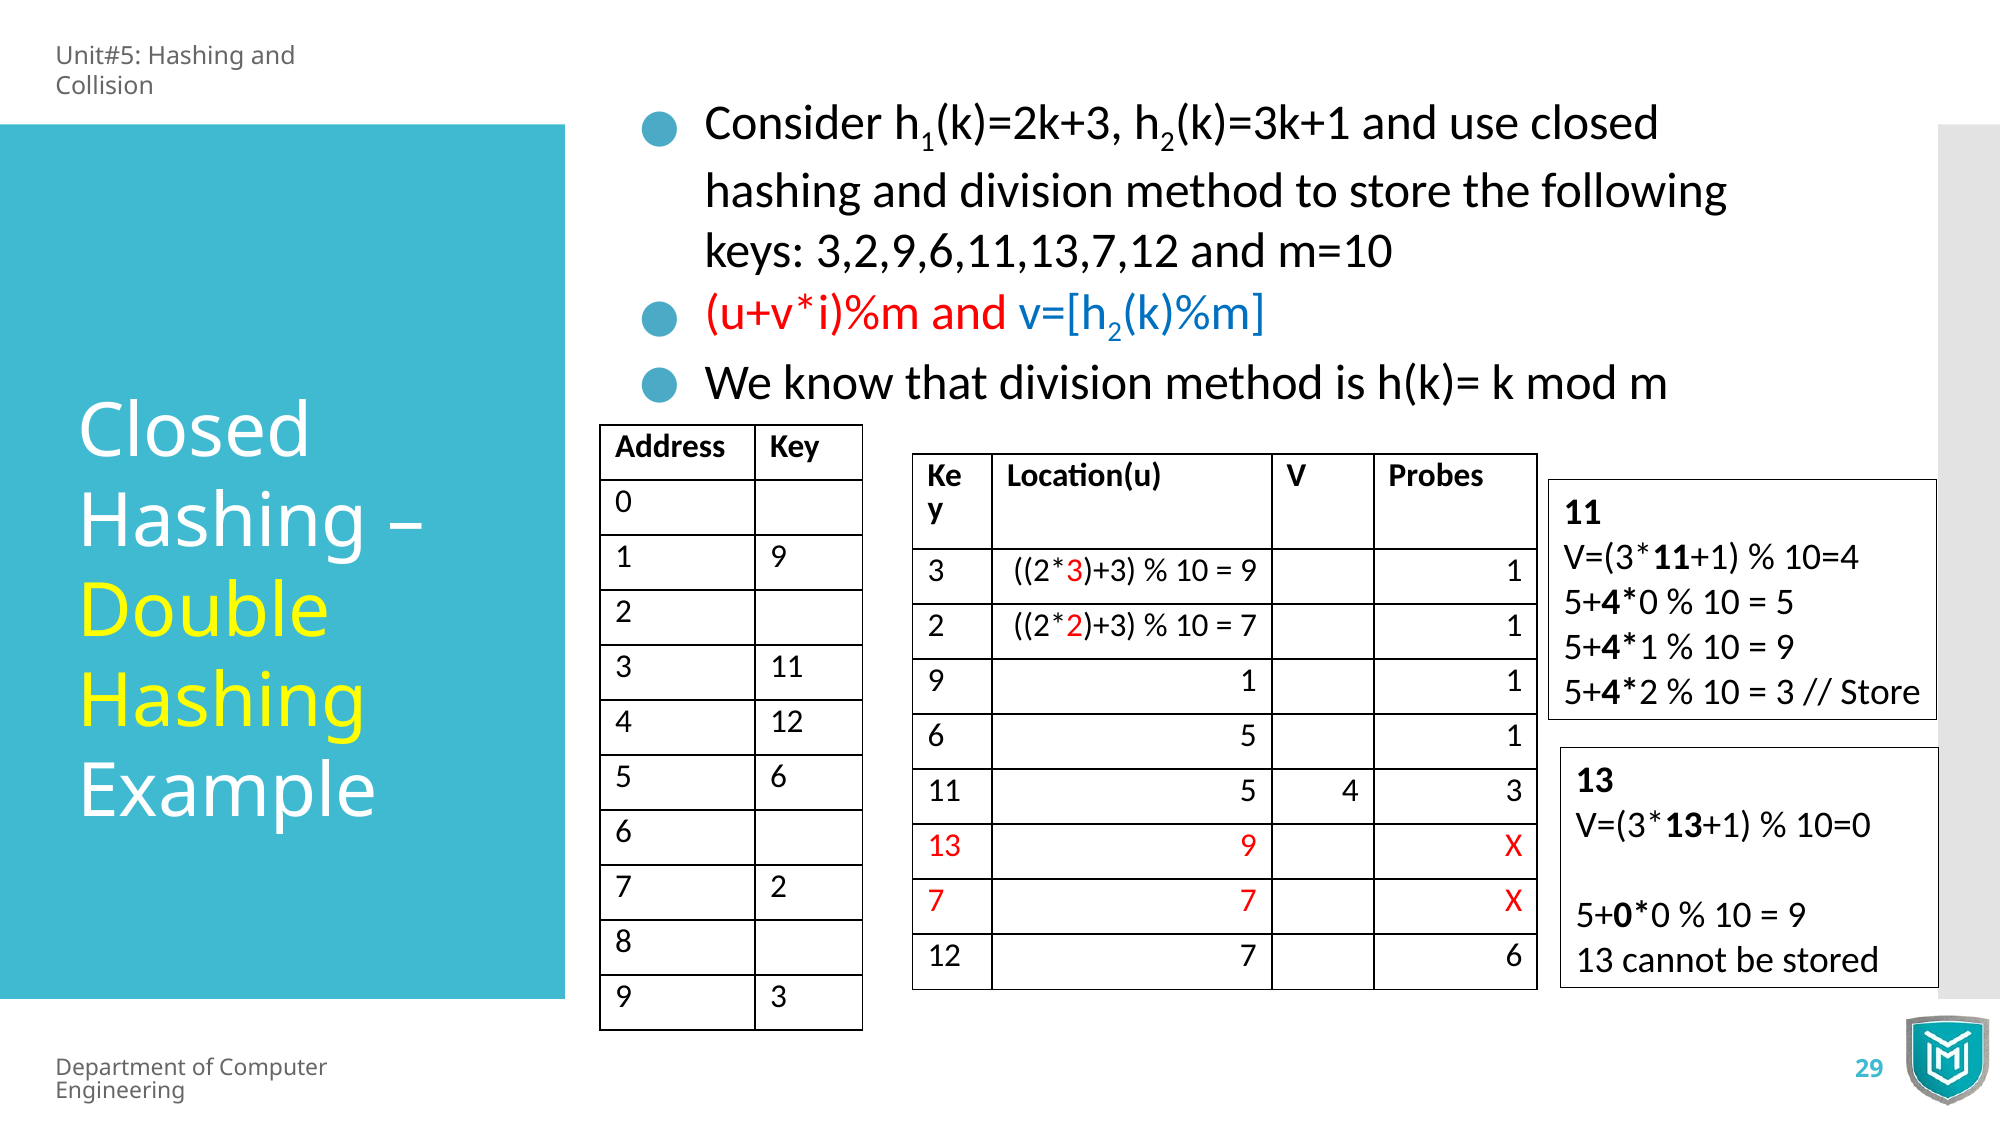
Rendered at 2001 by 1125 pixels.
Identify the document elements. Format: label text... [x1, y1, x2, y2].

table_cell [1273, 935, 1373, 989]
table_header Key [913, 455, 991, 548]
table_cell 2 [913, 605, 991, 658]
text_box 13 V=(3*13+1) % 10=0 5+0*0 % 10 = 9 13 cannot be stored [1560, 747, 1939, 988]
table_cell 7 [993, 935, 1271, 989]
table_cell 4 [601, 701, 754, 754]
table_cell ((2*2)+3) % 10 = 7 [993, 605, 1271, 658]
table_cell [1273, 715, 1373, 768]
table_cell 12 [756, 701, 862, 754]
table_cell 1 [1375, 660, 1536, 713]
table_cell 7 [913, 880, 991, 933]
table_header Address [601, 426, 754, 479]
table_cell 11 [756, 646, 862, 699]
table_cell 1 [1375, 605, 1536, 658]
table_cell 3 [756, 976, 862, 1029]
table_cell 2 [756, 866, 862, 919]
table_cell [756, 481, 862, 534]
table_cell [1273, 825, 1373, 878]
table_cell 6 [1375, 935, 1536, 989]
table_header Location(u) [993, 455, 1271, 548]
table_cell 3 [601, 646, 754, 699]
table_cell 0 [601, 481, 754, 534]
table_cell 5 [993, 715, 1271, 768]
table_cell ((2*3)+3) % 10 = 9 [993, 550, 1271, 603]
text_box Consider h1(k)=2k+3, h2(k)=3k+1 and use closed hashing and division method to store the following keys: 3,2,9,6,11,13,7,12 and m=10 (u+v*i)%m and v=[h2(k)%m] We know that division method is h(k)= k mod m [637, 87, 1731, 410]
table_cell 3 [1375, 770, 1536, 823]
table_cell [756, 811, 862, 864]
text_box 11 V=(3*11+1) % 10=4 5+4*0 % 10 = 5 5+4*1 % 10 = 9 5+4*2 % 10 = 3 // Store [1548, 479, 1937, 720]
table_cell 1 [1375, 715, 1536, 768]
table_cell [1273, 880, 1373, 933]
table_cell X [1375, 880, 1536, 933]
table_cell 8 [601, 921, 754, 974]
table_cell 3 [913, 550, 991, 603]
table_cell 2 [601, 591, 754, 644]
table_header Probes [1375, 455, 1536, 548]
table_cell 6 [601, 811, 754, 864]
table_cell [756, 921, 862, 974]
table_cell 6 [756, 756, 862, 809]
table_cell 9 [993, 825, 1271, 878]
table_cell 12 [913, 935, 991, 989]
table_cell X [1375, 825, 1536, 878]
table_cell [1273, 660, 1373, 713]
table_cell 7 [993, 880, 1271, 933]
text_box Unit#5: Hashing and Collision [53, 37, 362, 100]
table_cell 9 [601, 976, 754, 1029]
text_box Closed Hashing –Double Hashing Example [75, 379, 449, 832]
table_cell 11 [913, 770, 991, 823]
table_cell 13 [913, 825, 991, 878]
footer Department of Computer Engineering [53, 1056, 428, 1125]
table_cell 1 [1375, 550, 1536, 603]
table_cell 9 [756, 536, 862, 589]
table_cell 1 [601, 536, 754, 589]
table_cell 9 [913, 660, 991, 713]
table_cell 1 [993, 660, 1271, 713]
slide_number 29 [1849, 1061, 1888, 1125]
table_cell [756, 591, 862, 644]
table_header Key [756, 426, 862, 479]
table_header V [1273, 455, 1373, 548]
table_cell 6 [913, 715, 991, 768]
table_cell [1273, 550, 1373, 603]
picture [1896, 995, 2000, 1125]
table_cell 4 [1273, 770, 1373, 823]
table_cell 5 [993, 770, 1271, 823]
table_cell 7 [601, 866, 754, 919]
table_cell [1273, 605, 1373, 658]
table_cell 5 [601, 756, 754, 809]
